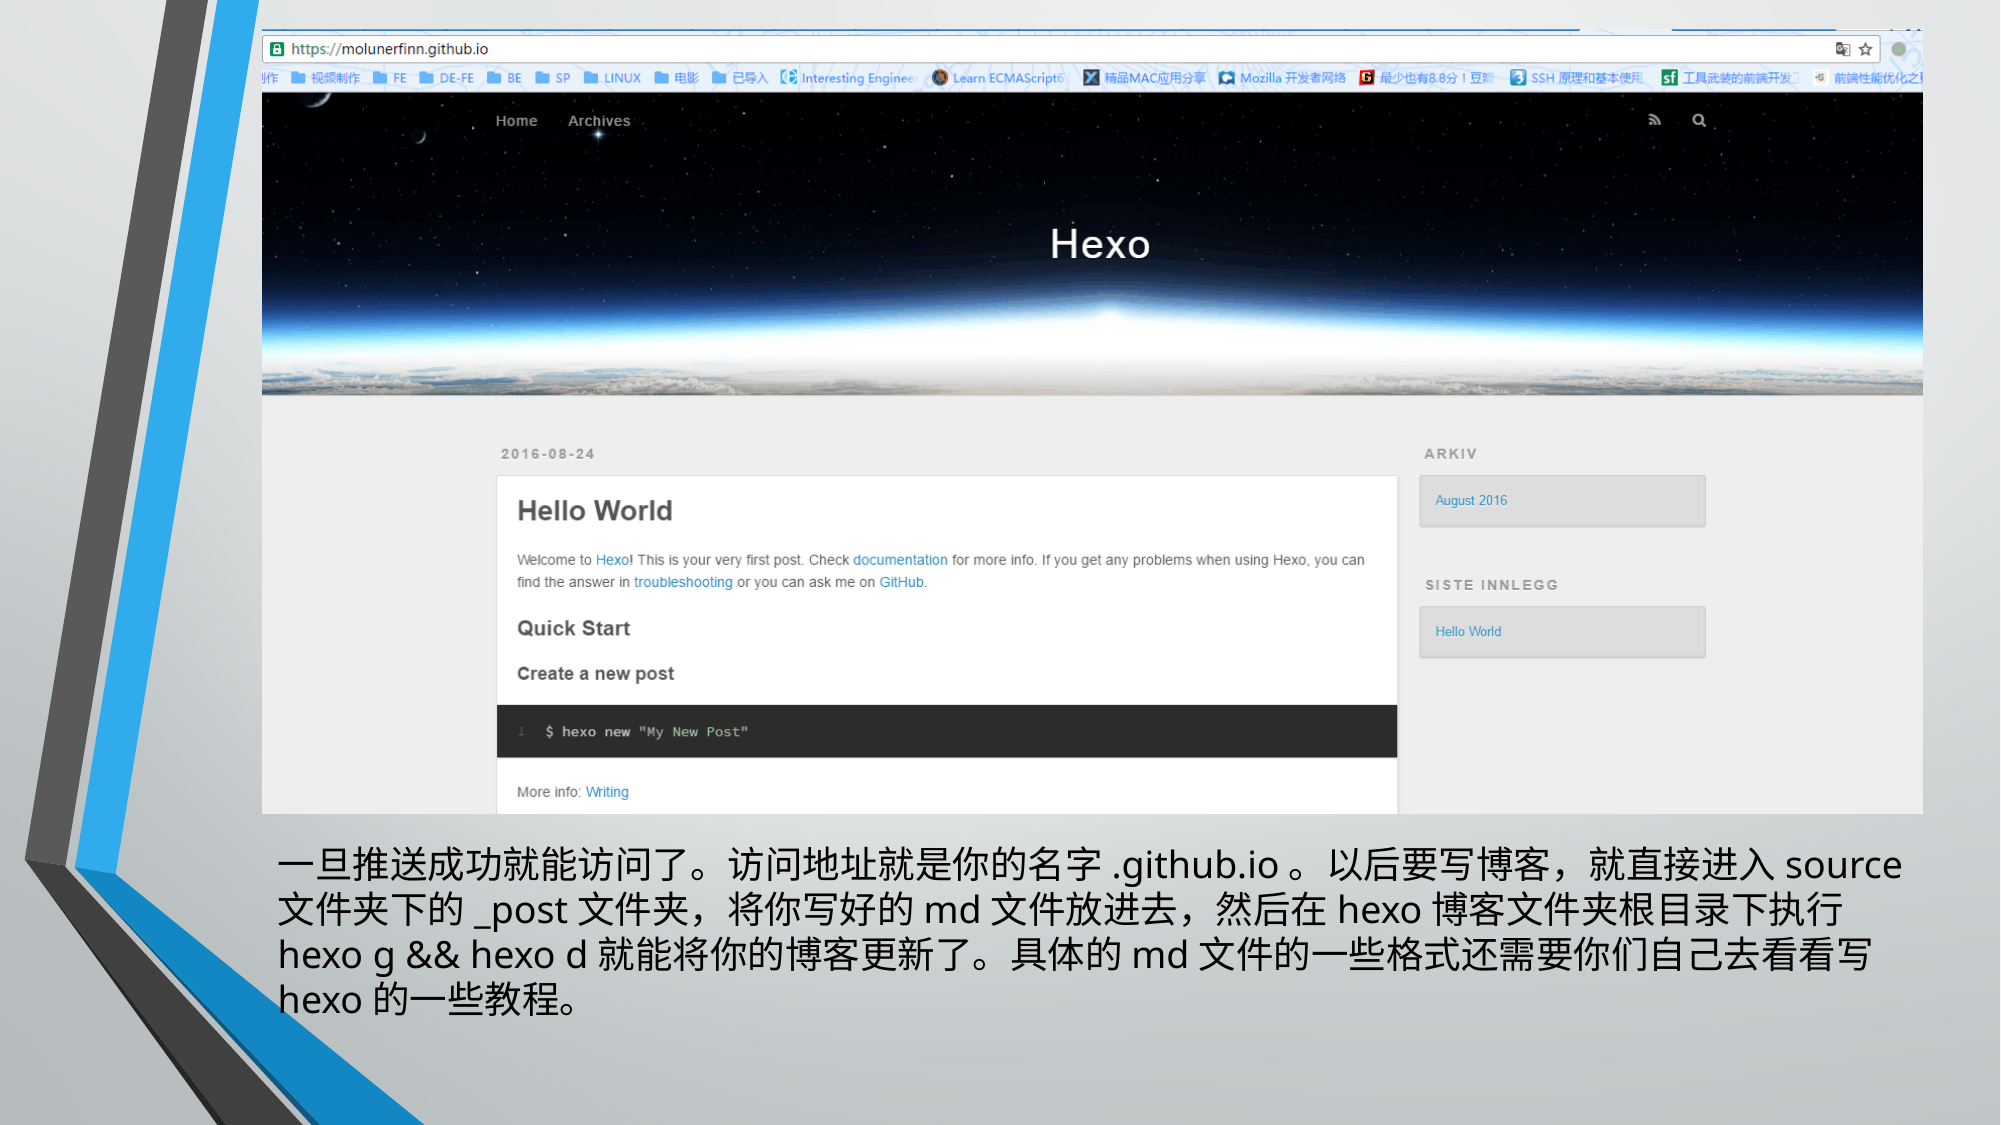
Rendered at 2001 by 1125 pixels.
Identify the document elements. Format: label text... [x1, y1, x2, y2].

picture [262, 28, 1923, 814]
text_box 一旦推送成功就能访问了。访问地址就是你的名字.github.io。以后要写博客，就直接进入source文件夹下的_post文件夹，将你写好的md文件放进去，然后在hexo博客文件夹根目录下执行hexo g && hexo d就能将你的博客更新了。具体的md文件的一些格式还需要你们自己去看看写hexo的一些教程。 [262, 833, 1923, 1029]
